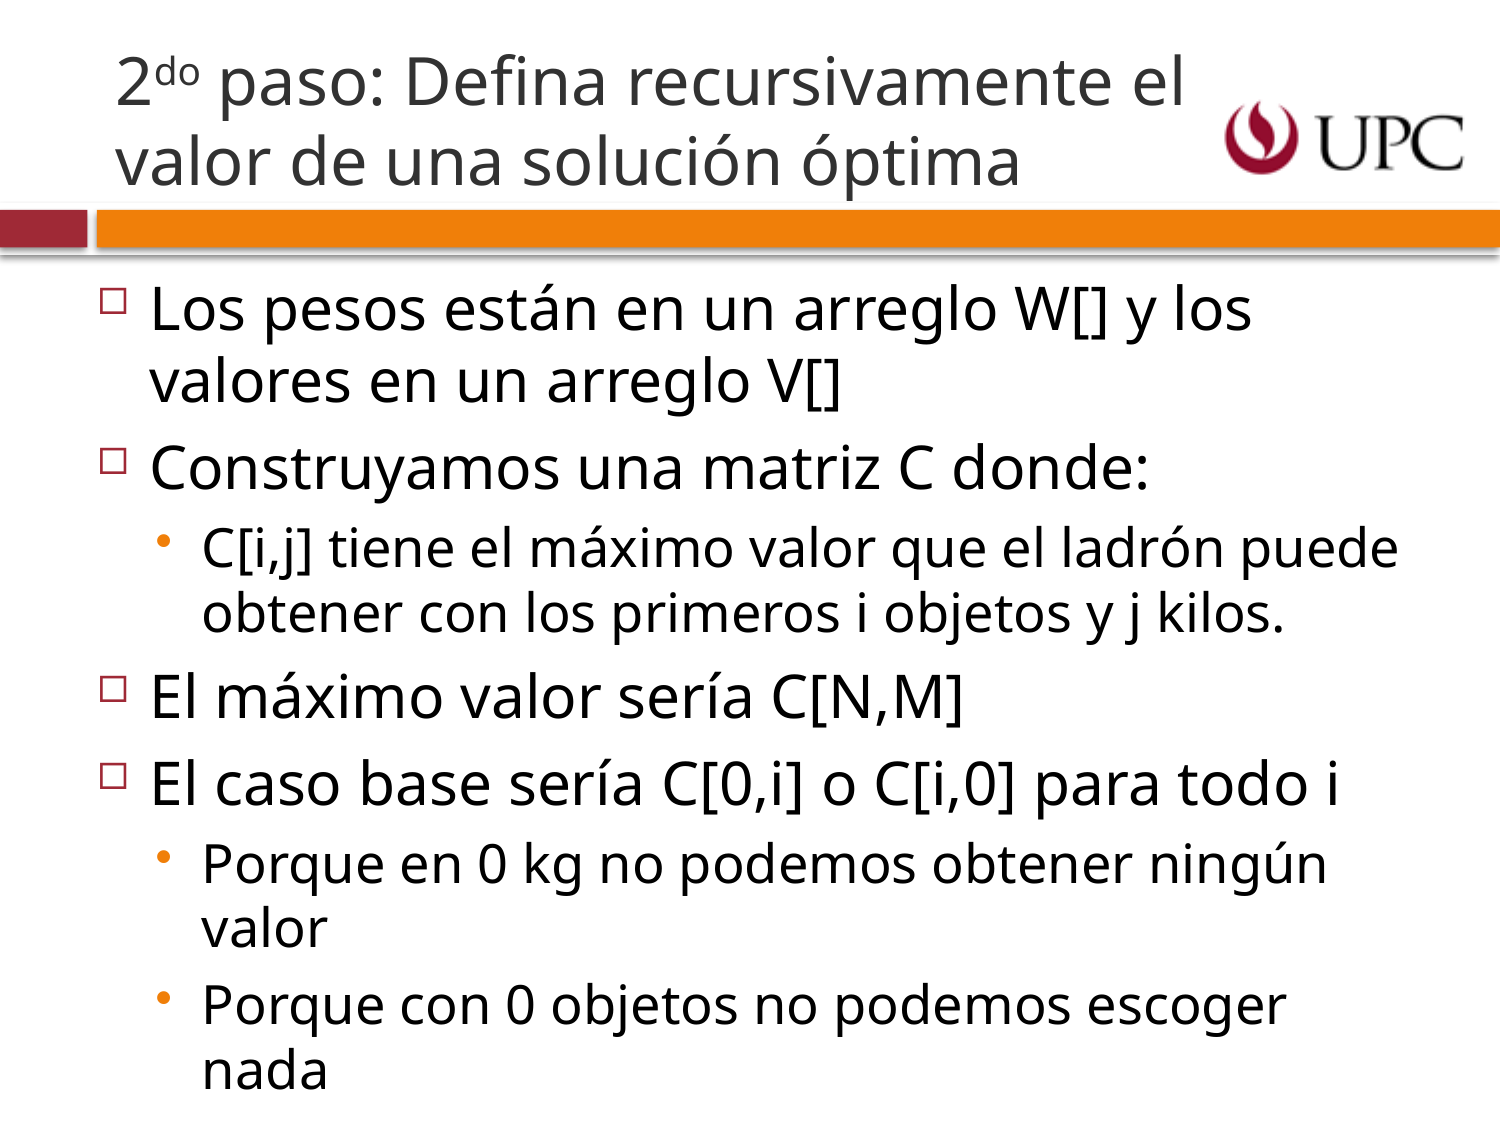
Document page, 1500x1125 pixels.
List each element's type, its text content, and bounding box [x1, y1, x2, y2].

title 2do paso: Defina recursivamente el valor de una solución óptima [100, 37, 1243, 200]
picture [1243, 96, 1469, 179]
list Los pesos están en un arreglo W[] y los valores en un arreglo V[] Construyamos una matriz C donde: C[i,j] tiene el máximo valor que el ladrón puede obtener con los primeros i objetos y j kilos. El máximo valor sería C[N,M] El caso base sería C[0,i] o C[i,0] para todo i Porque en 0 kg no podemos obtener ningún valor Porque con 0 objetos no podemos escoger nada [82, 262, 1435, 1032]
